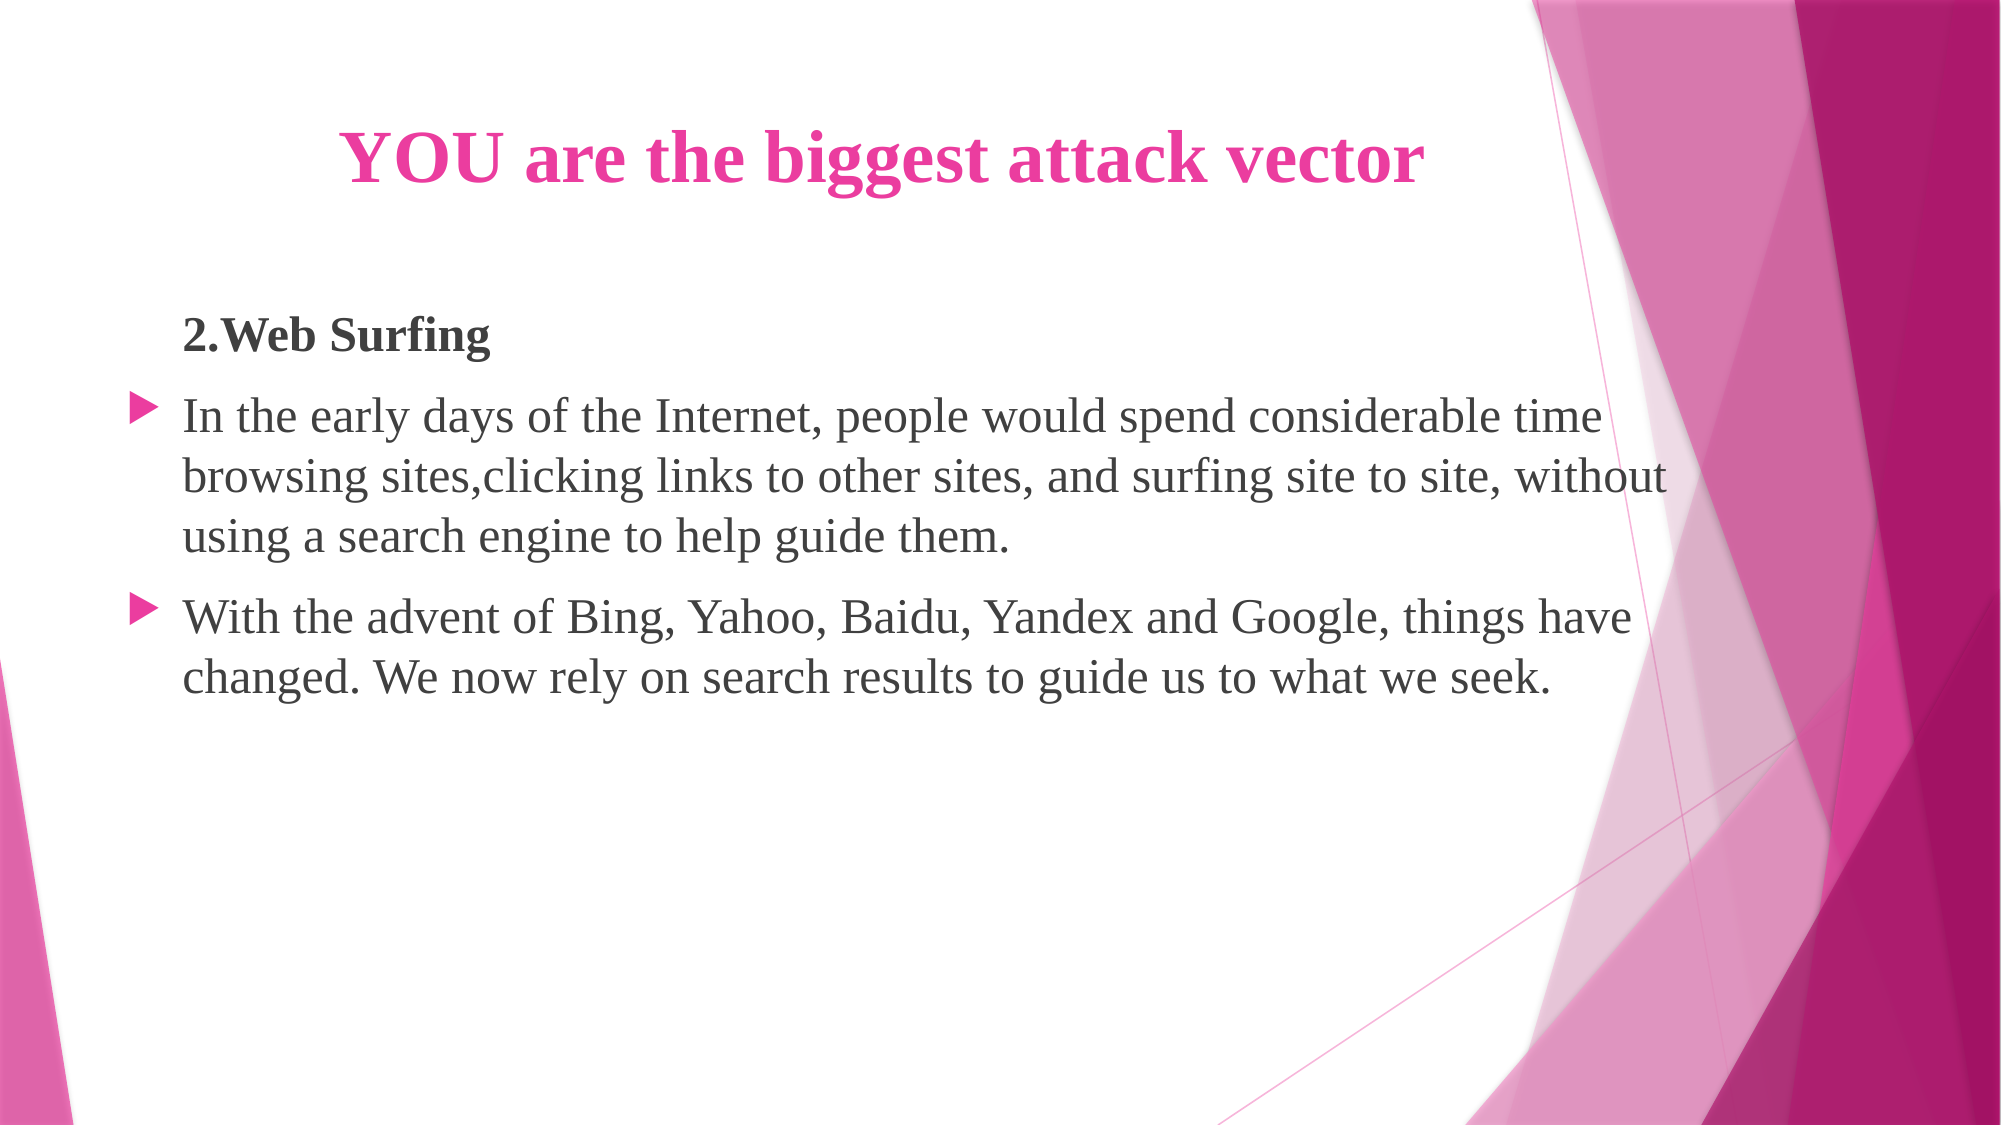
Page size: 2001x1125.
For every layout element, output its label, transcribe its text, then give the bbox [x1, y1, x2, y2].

title YOU are the biggest attack vector [111, 99, 1655, 217]
list 2.Web Surfing In the early days of the Internet, people would spend considerable time browsing sites,clicking links to other sites, and surfing site to site, without using a search engine to help guide them. With the advent of Bing, Yahoo, Baidu, Yandex and Google, things have changed. We now rely on search results to guide us to what we seek. [111, 294, 1763, 932]
